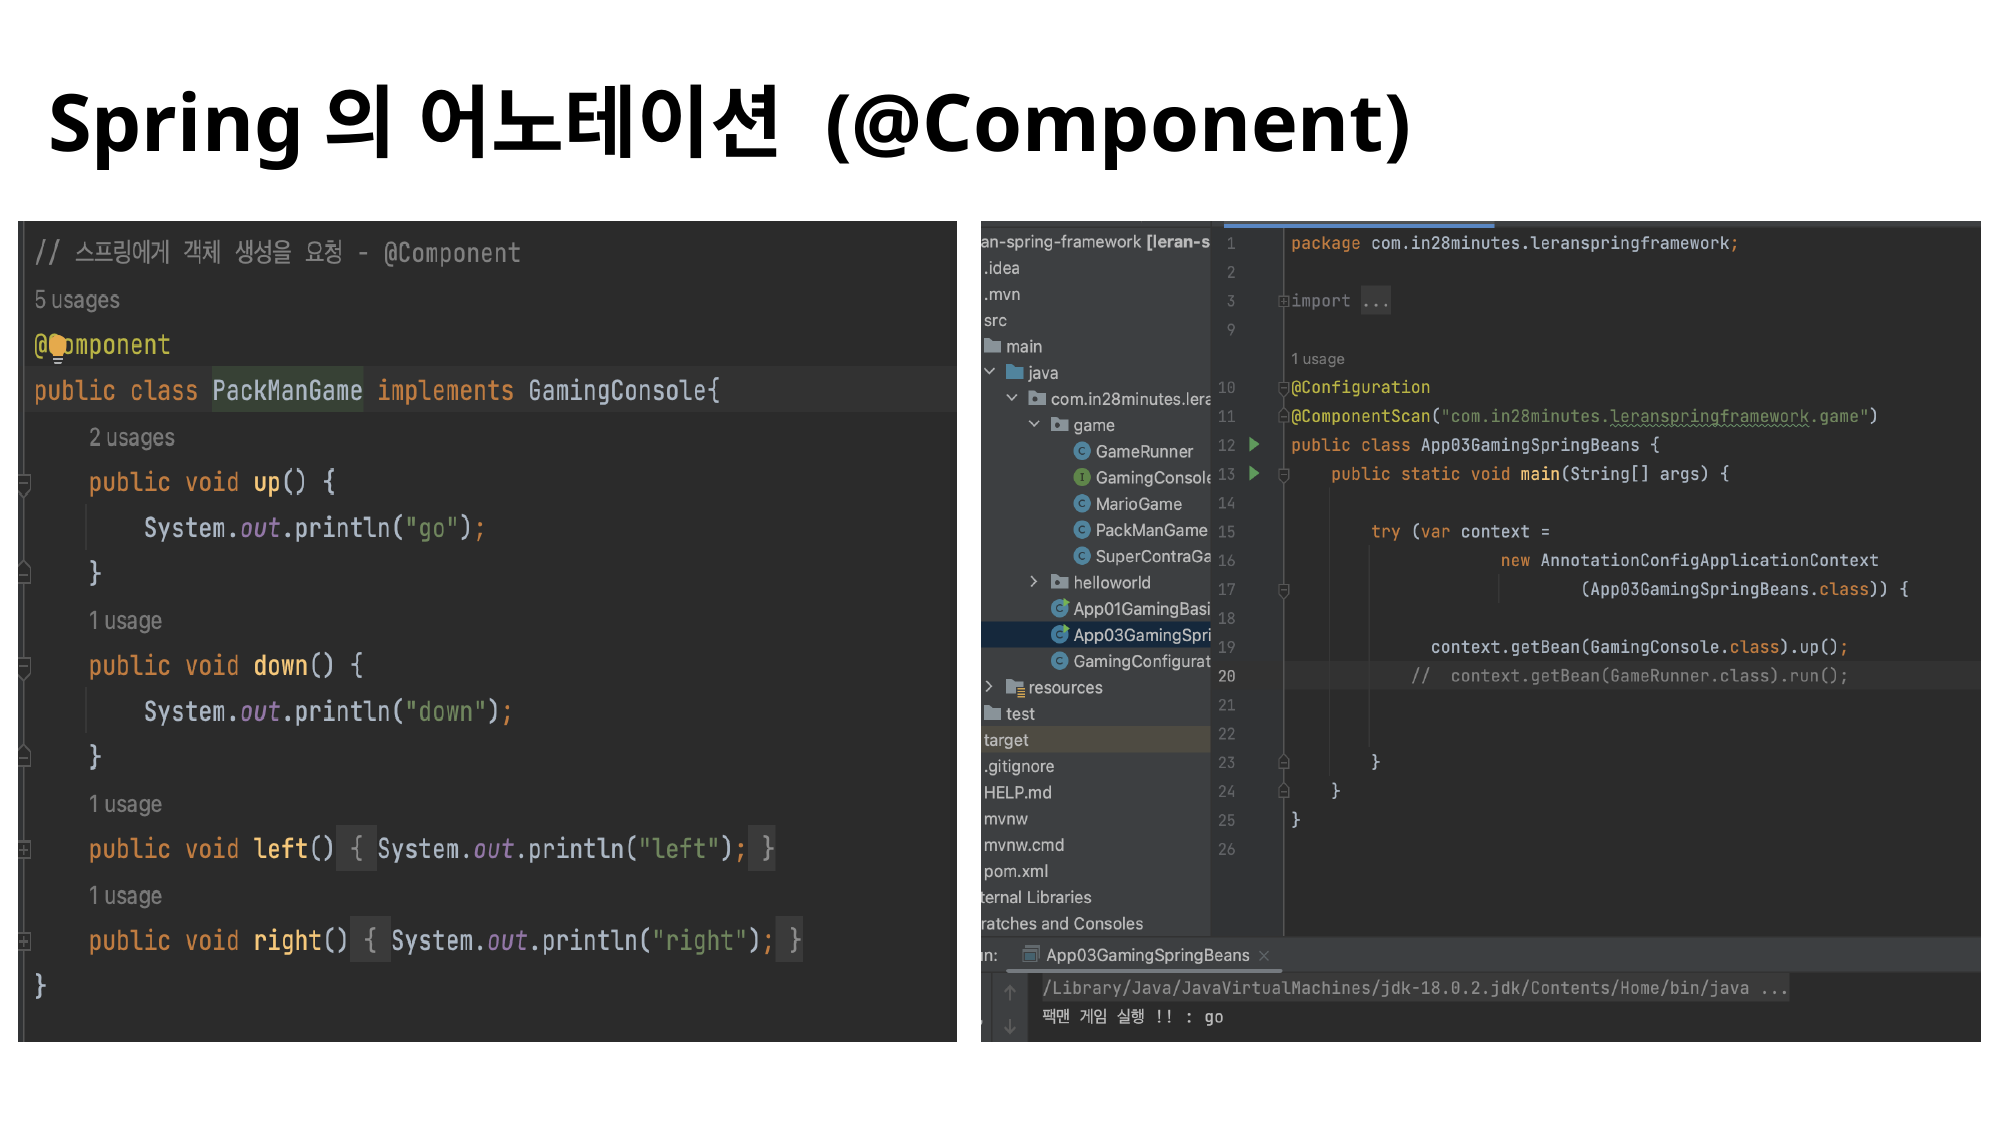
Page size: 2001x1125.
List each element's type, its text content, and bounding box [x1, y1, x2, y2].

picture [18, 221, 957, 1043]
picture [980, 221, 1981, 1043]
text_box Spring의 어노테이션 (@Component) [33, 27, 1881, 224]
